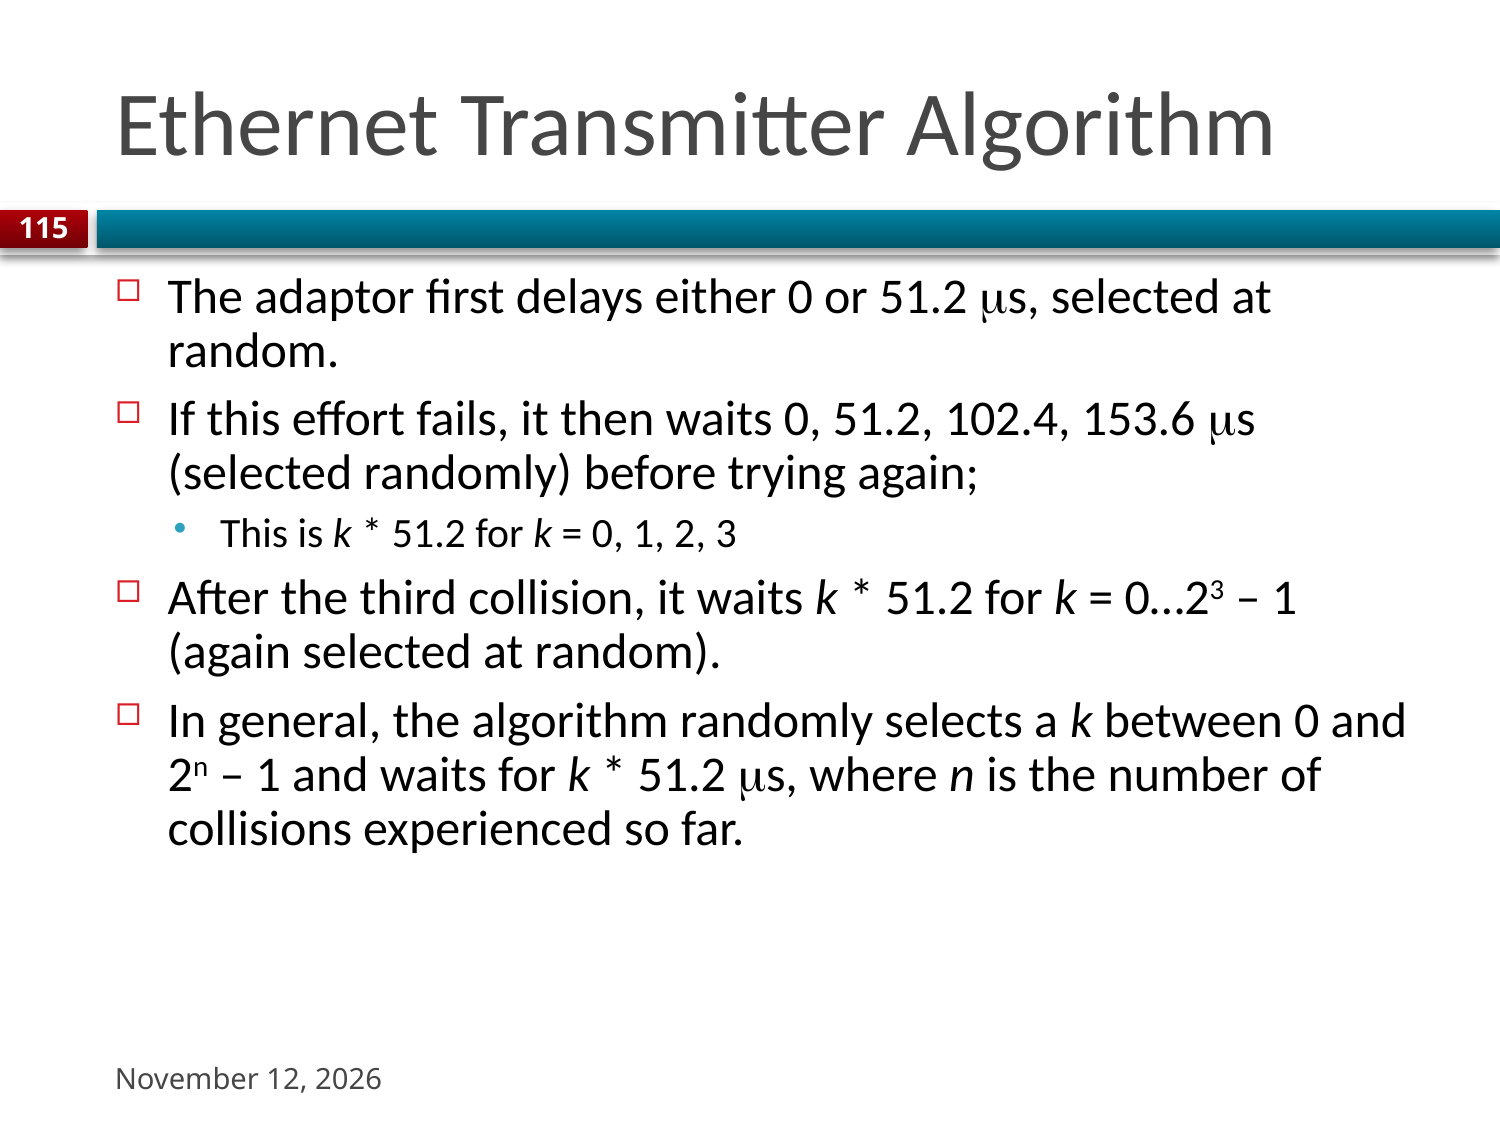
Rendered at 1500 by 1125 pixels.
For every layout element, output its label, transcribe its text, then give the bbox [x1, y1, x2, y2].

title Ethernet Transmitter Algorithm [100, 37, 1438, 200]
slide_number 115 [0, 208, 88, 249]
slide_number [99, 1050, 538, 1110]
list The adaptor first delays either 0 or 51.2 s, selected at random. If this effort fails, it then waits 0, 51.2, 102.4, 153.6 s (selected randomly) before trying again; This is k * 51.2 for k = 0, 1, 2, 3 After the third collision, it waits k * 51.2 for k = 0…23 – 1 (again selected at random). In general, the algorithm randomly selects a k between 0 and 2n – 1 and waits for k * 51.2 s, where n is the number of collisions experienced so far. [100, 262, 1438, 1000]
